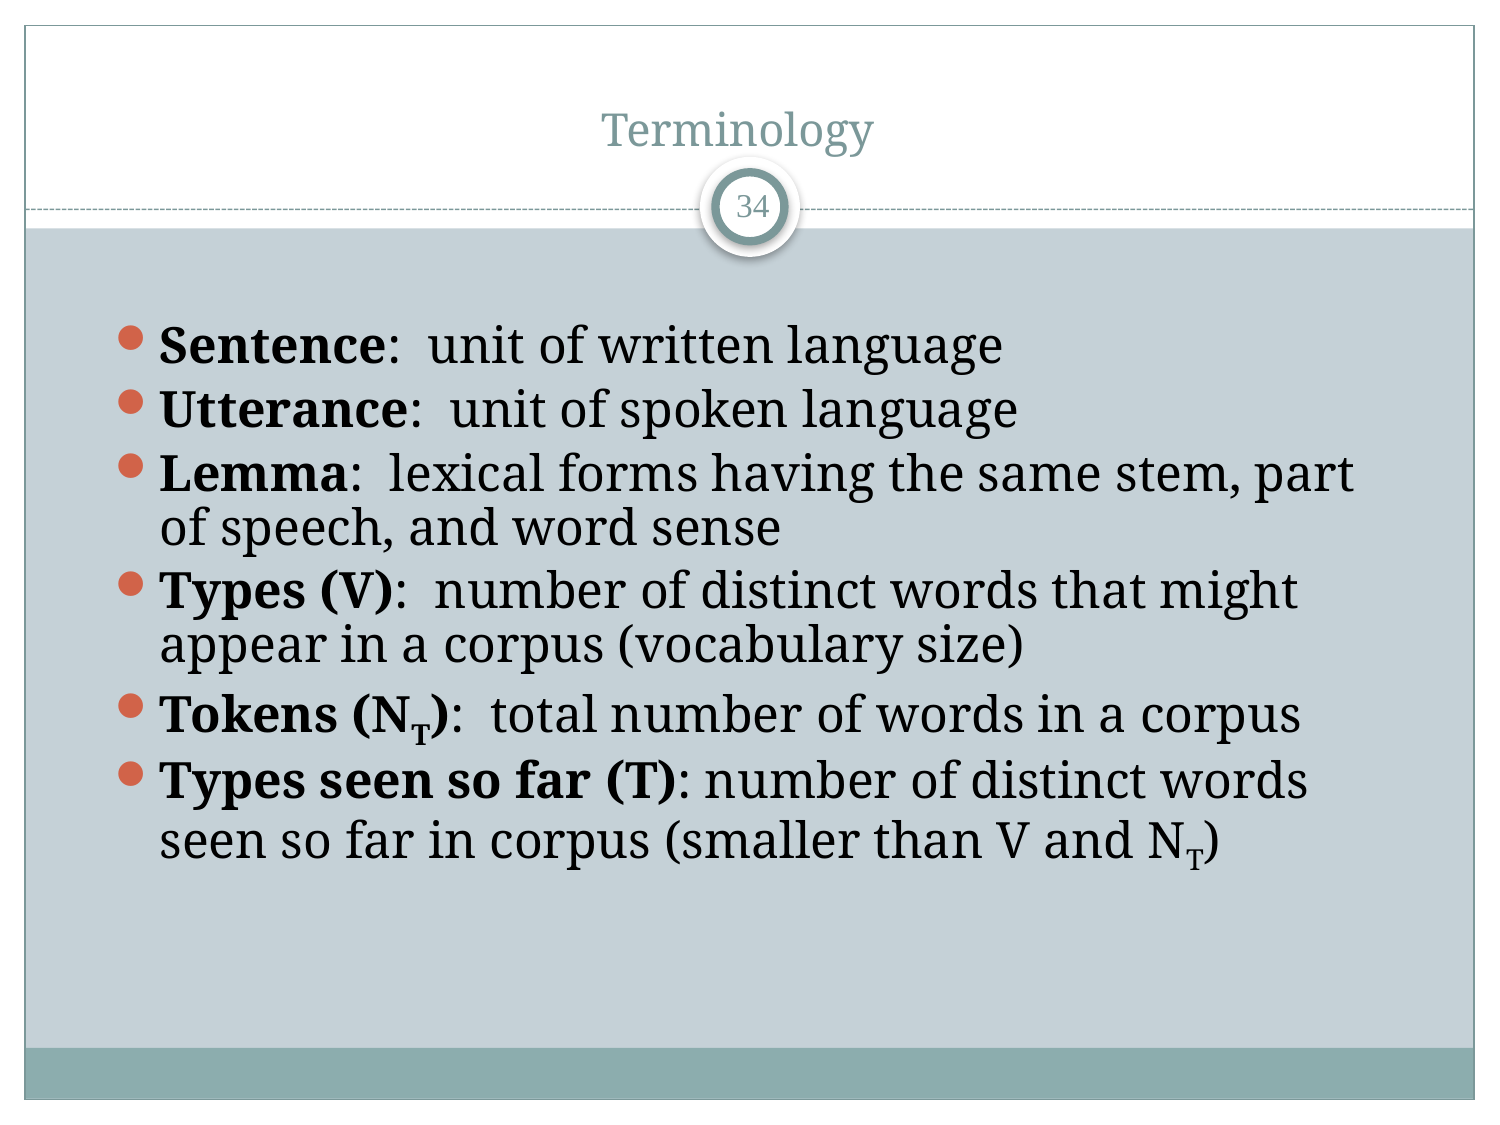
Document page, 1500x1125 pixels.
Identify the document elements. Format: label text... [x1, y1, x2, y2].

slide_number 33 [715, 168, 791, 241]
title Terminology [99, 37, 1375, 163]
list Sentence: unit of written language Utterance: unit of spoken language Lemma: lexical forms having the same stem, part of speech, and word sense Types (V): number of distinct words that might appear in a corpus (vocabulary size) Tokens (NT): total number of words in a corpus Types seen so far (T): number of distinct words seen so far in corpus (smaller than V and NT) [99, 312, 1375, 1025]
